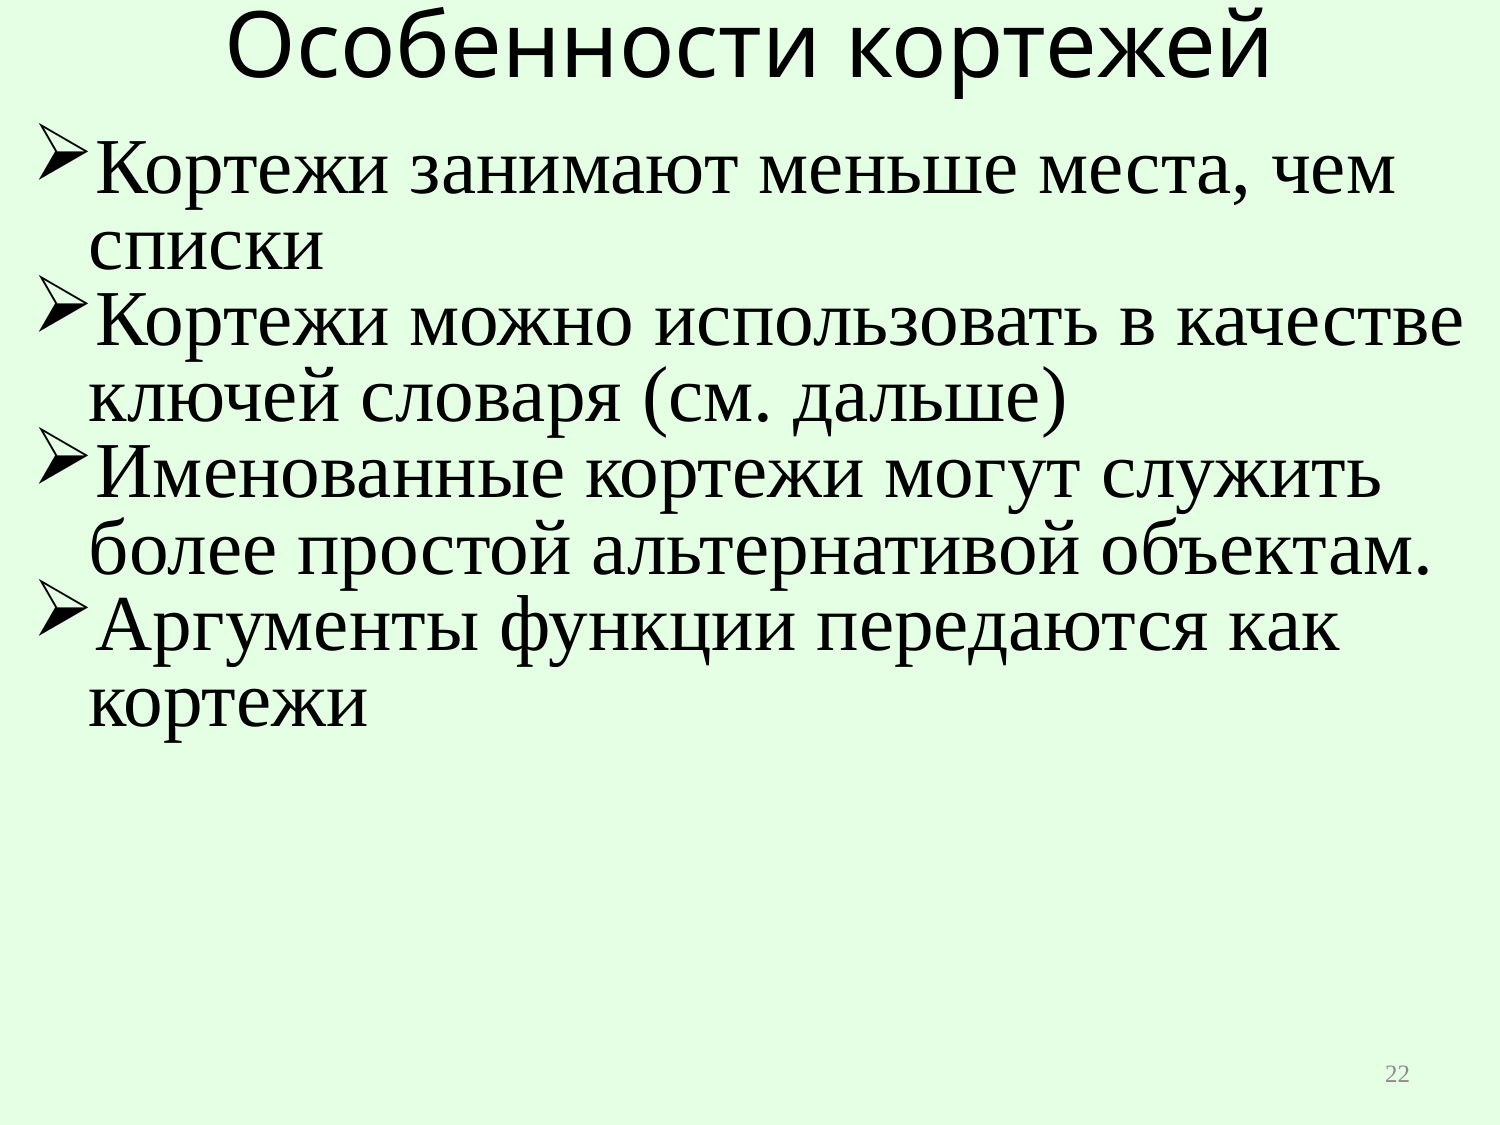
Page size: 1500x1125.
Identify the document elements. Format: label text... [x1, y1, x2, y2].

slide_number 22 [1074, 1042, 1425, 1103]
title Особенности кортежей [17, 0, 1483, 102]
list Кортежи занимают меньше места, чем списки Кортежи можно использовать в качестве ключей словаря (см. дальше) Именованные кортежи могут служить более простой альтернативой объектам. Аргументы функции передаются как кортежи [17, 125, 1483, 1035]
